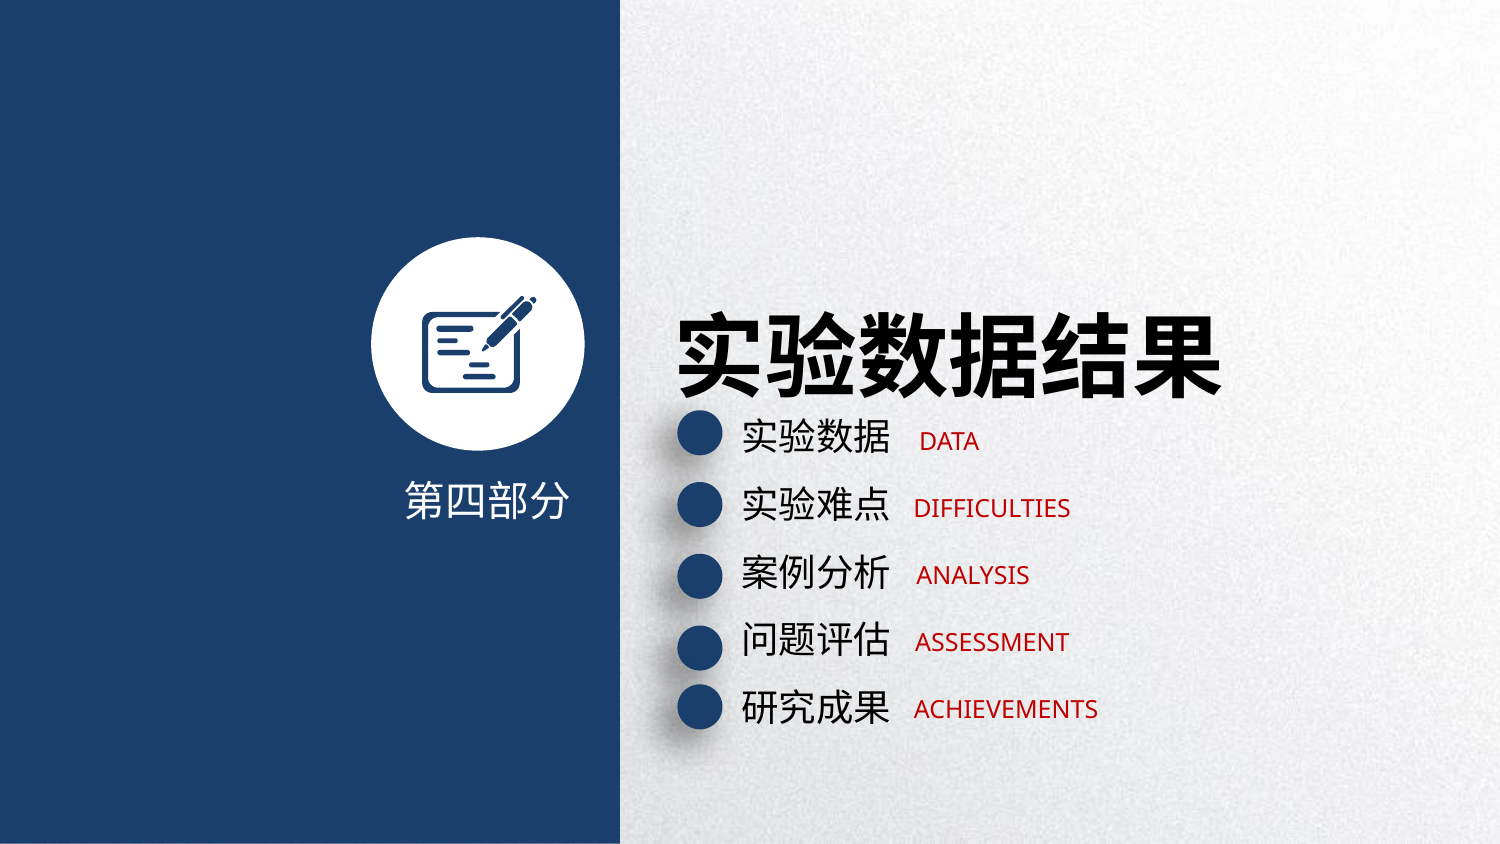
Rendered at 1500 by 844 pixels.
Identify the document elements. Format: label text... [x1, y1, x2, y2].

text_box DATA [904, 418, 995, 464]
text_box ASSESSMENT [900, 619, 1085, 665]
text_box 第四部分 [403, 475, 585, 526]
text_box [675, 408, 725, 458]
text_box 实验难点 [728, 473, 907, 534]
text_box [370, 236, 585, 451]
text_box 研究成果 [726, 676, 907, 737]
text_box 问题评估 [728, 608, 907, 669]
text_box ACHIEVEMENTS [899, 686, 1114, 732]
text_box 实验数据 [726, 405, 907, 466]
text_box 案例分析 [728, 541, 907, 601]
picture [622, 0, 1500, 844]
text_box [675, 479, 725, 530]
text_box [675, 623, 725, 673]
text_box [675, 682, 725, 732]
text_box [675, 551, 725, 601]
text_box ANALYSIS [901, 552, 1045, 598]
text_box 实验数据结果 [658, 290, 1240, 416]
text_box [0, 0, 622, 844]
text_box DIFFICULTIES [898, 485, 1086, 531]
